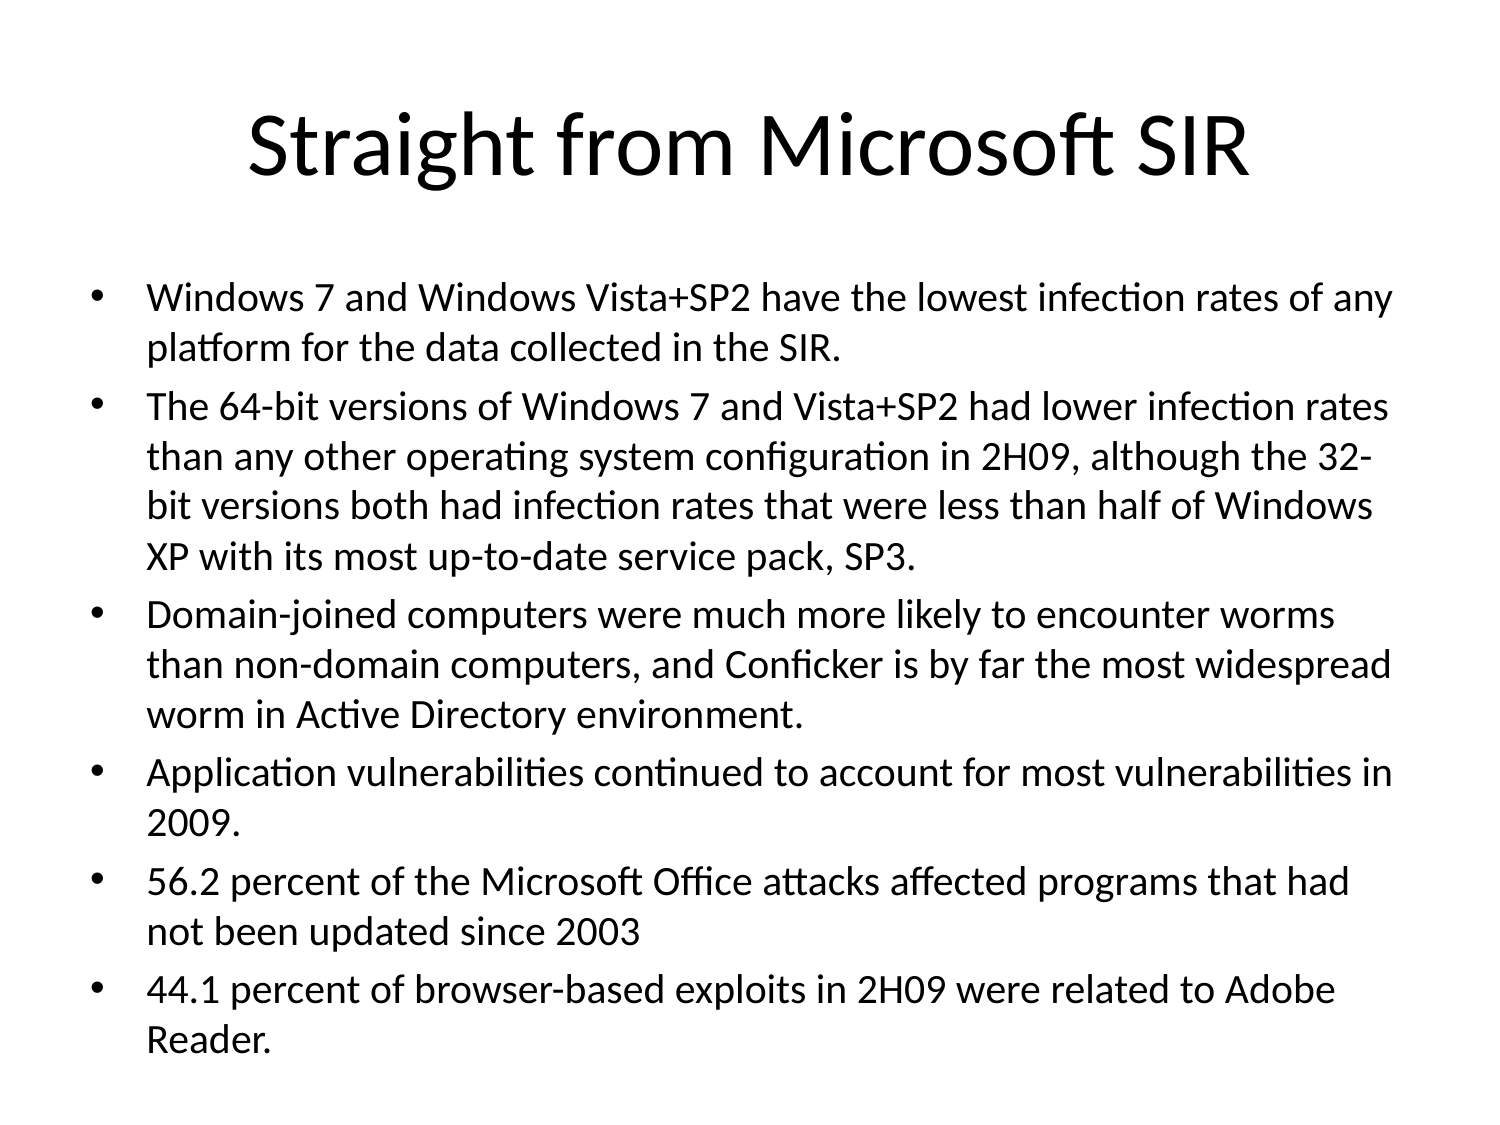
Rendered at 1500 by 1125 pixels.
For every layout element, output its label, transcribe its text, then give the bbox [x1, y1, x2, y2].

list Windows 7 and Windows Vista+SP2 have the lowest infection rates of any platform for the data collected in the SIR. The 64-bit versions of Windows 7 and Vista+SP2 had lower infection rates than any other operating system configuration in 2H09, although the 32-bit versions both had infection rates that were less than half of Windows XP with its most up-to-date service pack, SP3. Domain-joined computers were much more likely to encounter worms than non-domain computers, and Conficker is by far the most widespread worm in Active Directory environment. Application vulnerabilities continued to account for most vulnerabilities in 2009. 56.2 percent of the Microsoft Office attacks affected programs that had not been updated since 2003 44.1 percent of browser-based exploits in 2H09 were related to Adobe Reader. [75, 262, 1425, 1005]
title Straight from Microsoft SIR [75, 45, 1425, 233]
